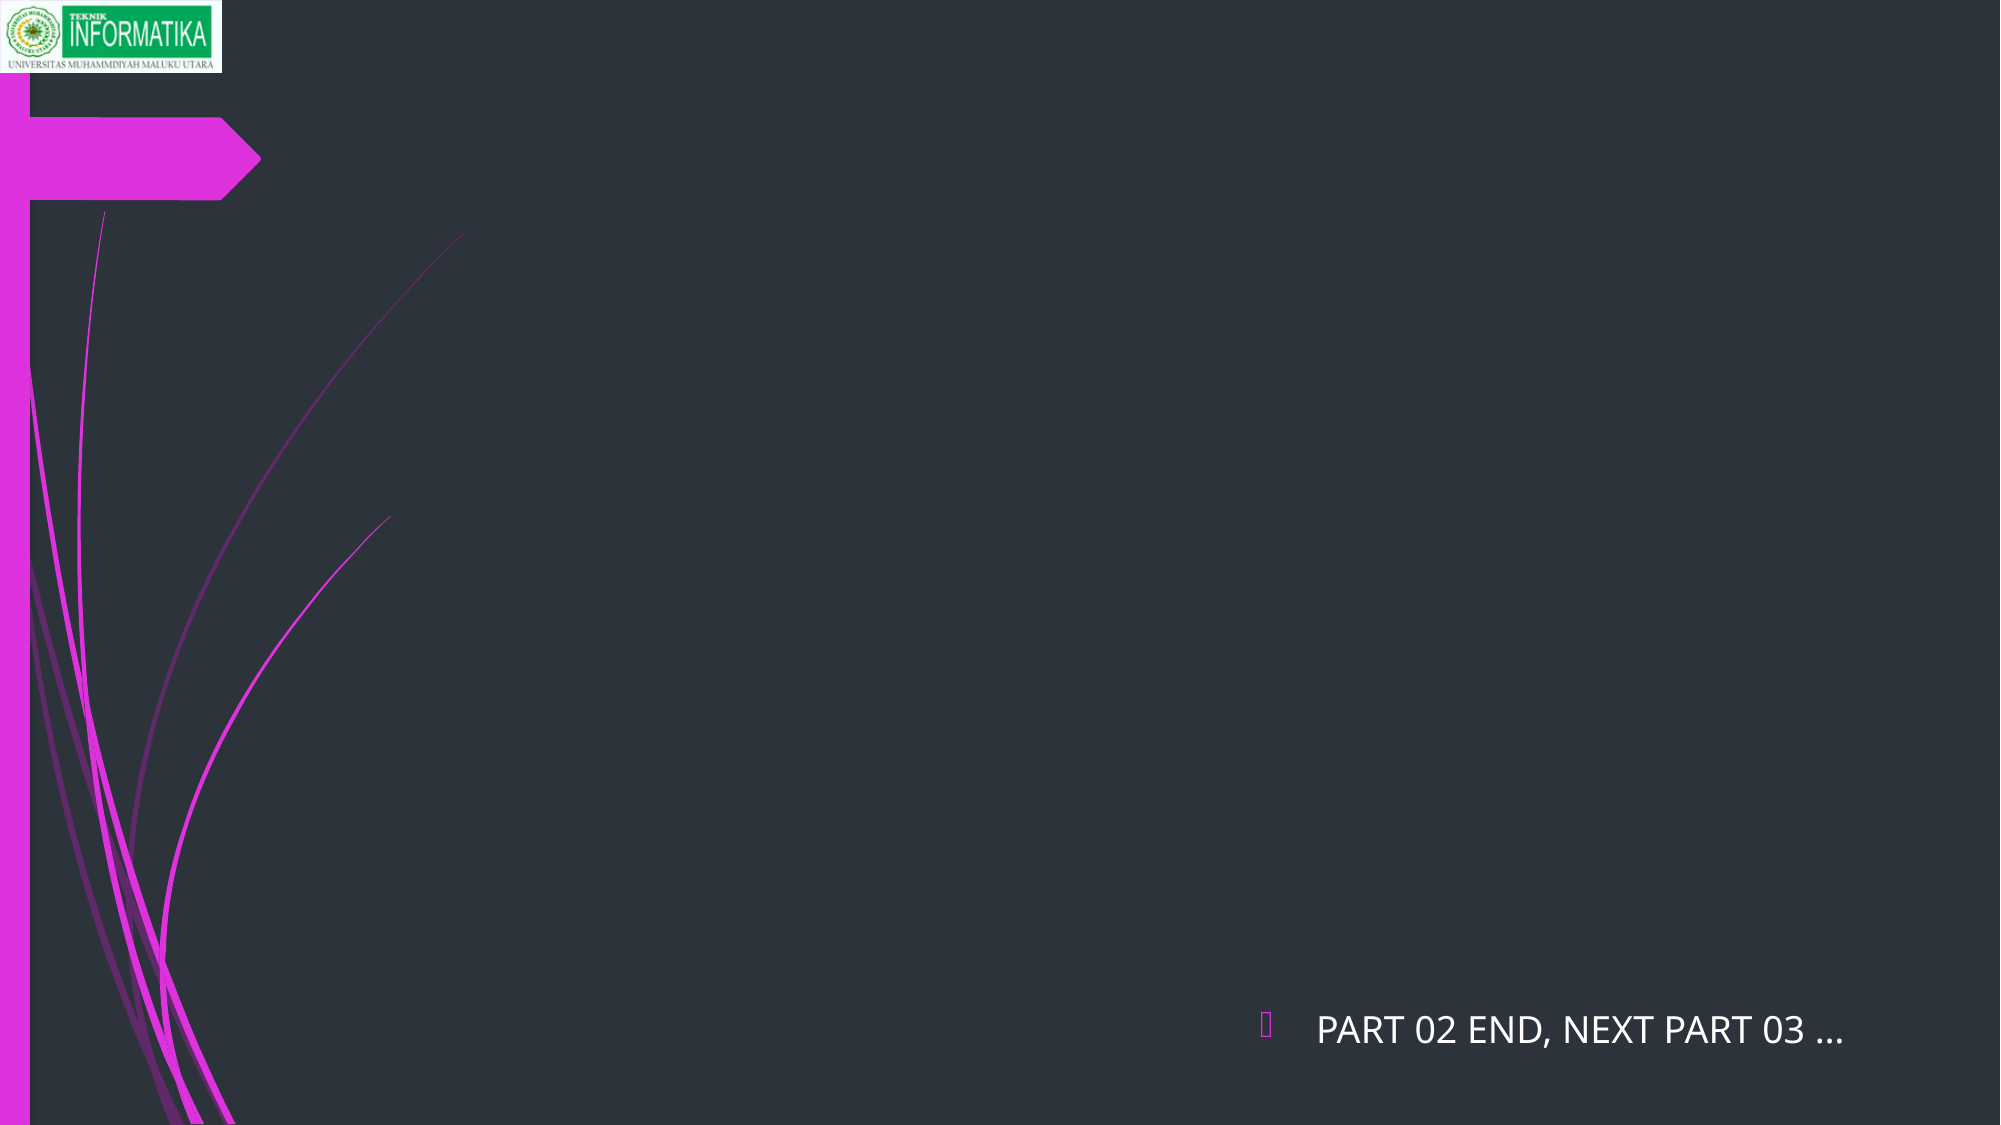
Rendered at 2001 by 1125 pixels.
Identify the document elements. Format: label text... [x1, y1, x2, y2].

list PART 02 END, NEXT PART 03 … [1244, 998, 1899, 1077]
picture [0, 0, 222, 73]
